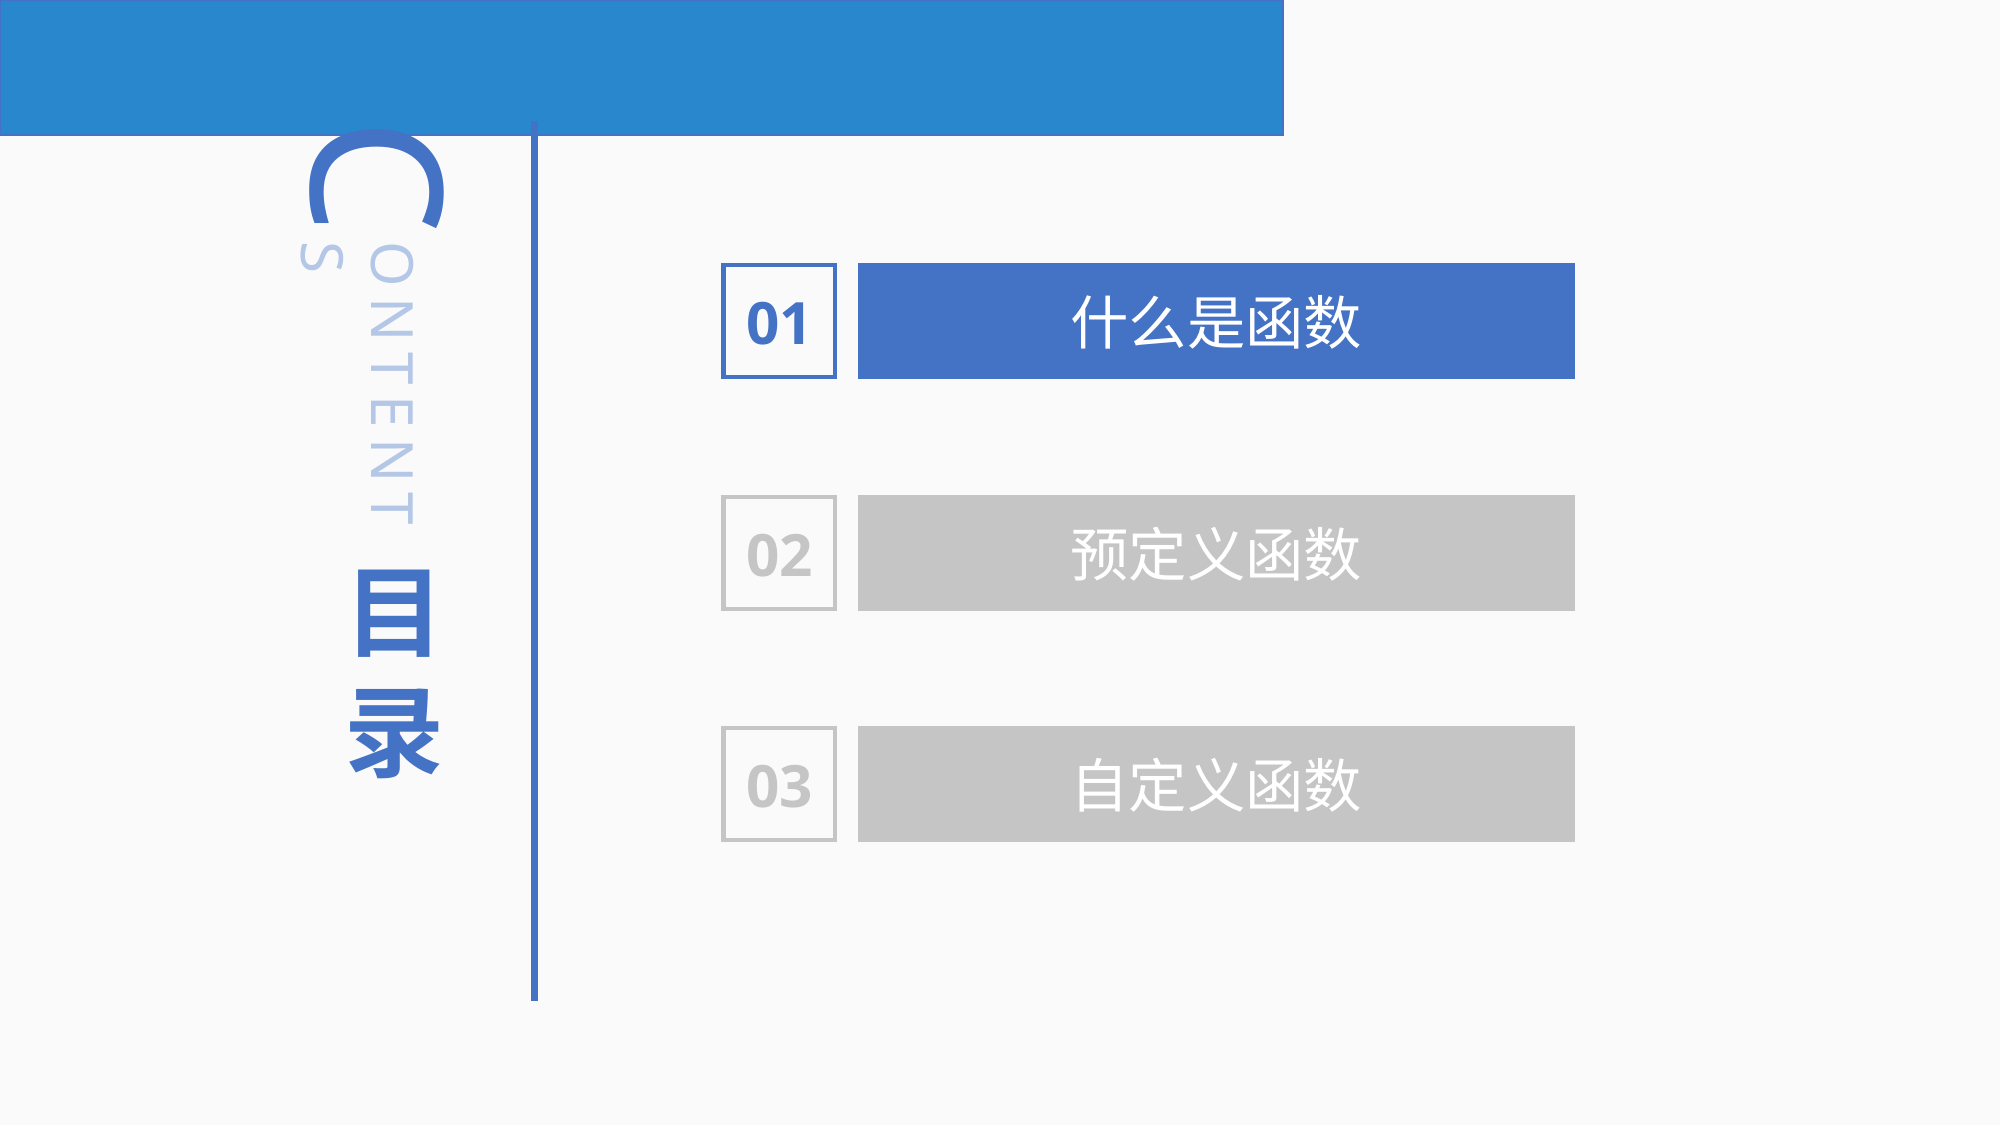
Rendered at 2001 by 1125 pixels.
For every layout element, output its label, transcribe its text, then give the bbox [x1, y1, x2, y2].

text_box 自定义函数 [859, 727, 1574, 841]
text_box 01 [722, 264, 836, 378]
text_box 预定义函数 [859, 496, 1574, 610]
text_box 02 [722, 496, 836, 610]
text_box C [298, 103, 472, 299]
text_box 什么是函数 [859, 264, 1574, 378]
text_box 目 录 [329, 546, 444, 793]
text_box 03 [722, 727, 836, 841]
text_box ONTENTS [335, 227, 437, 566]
